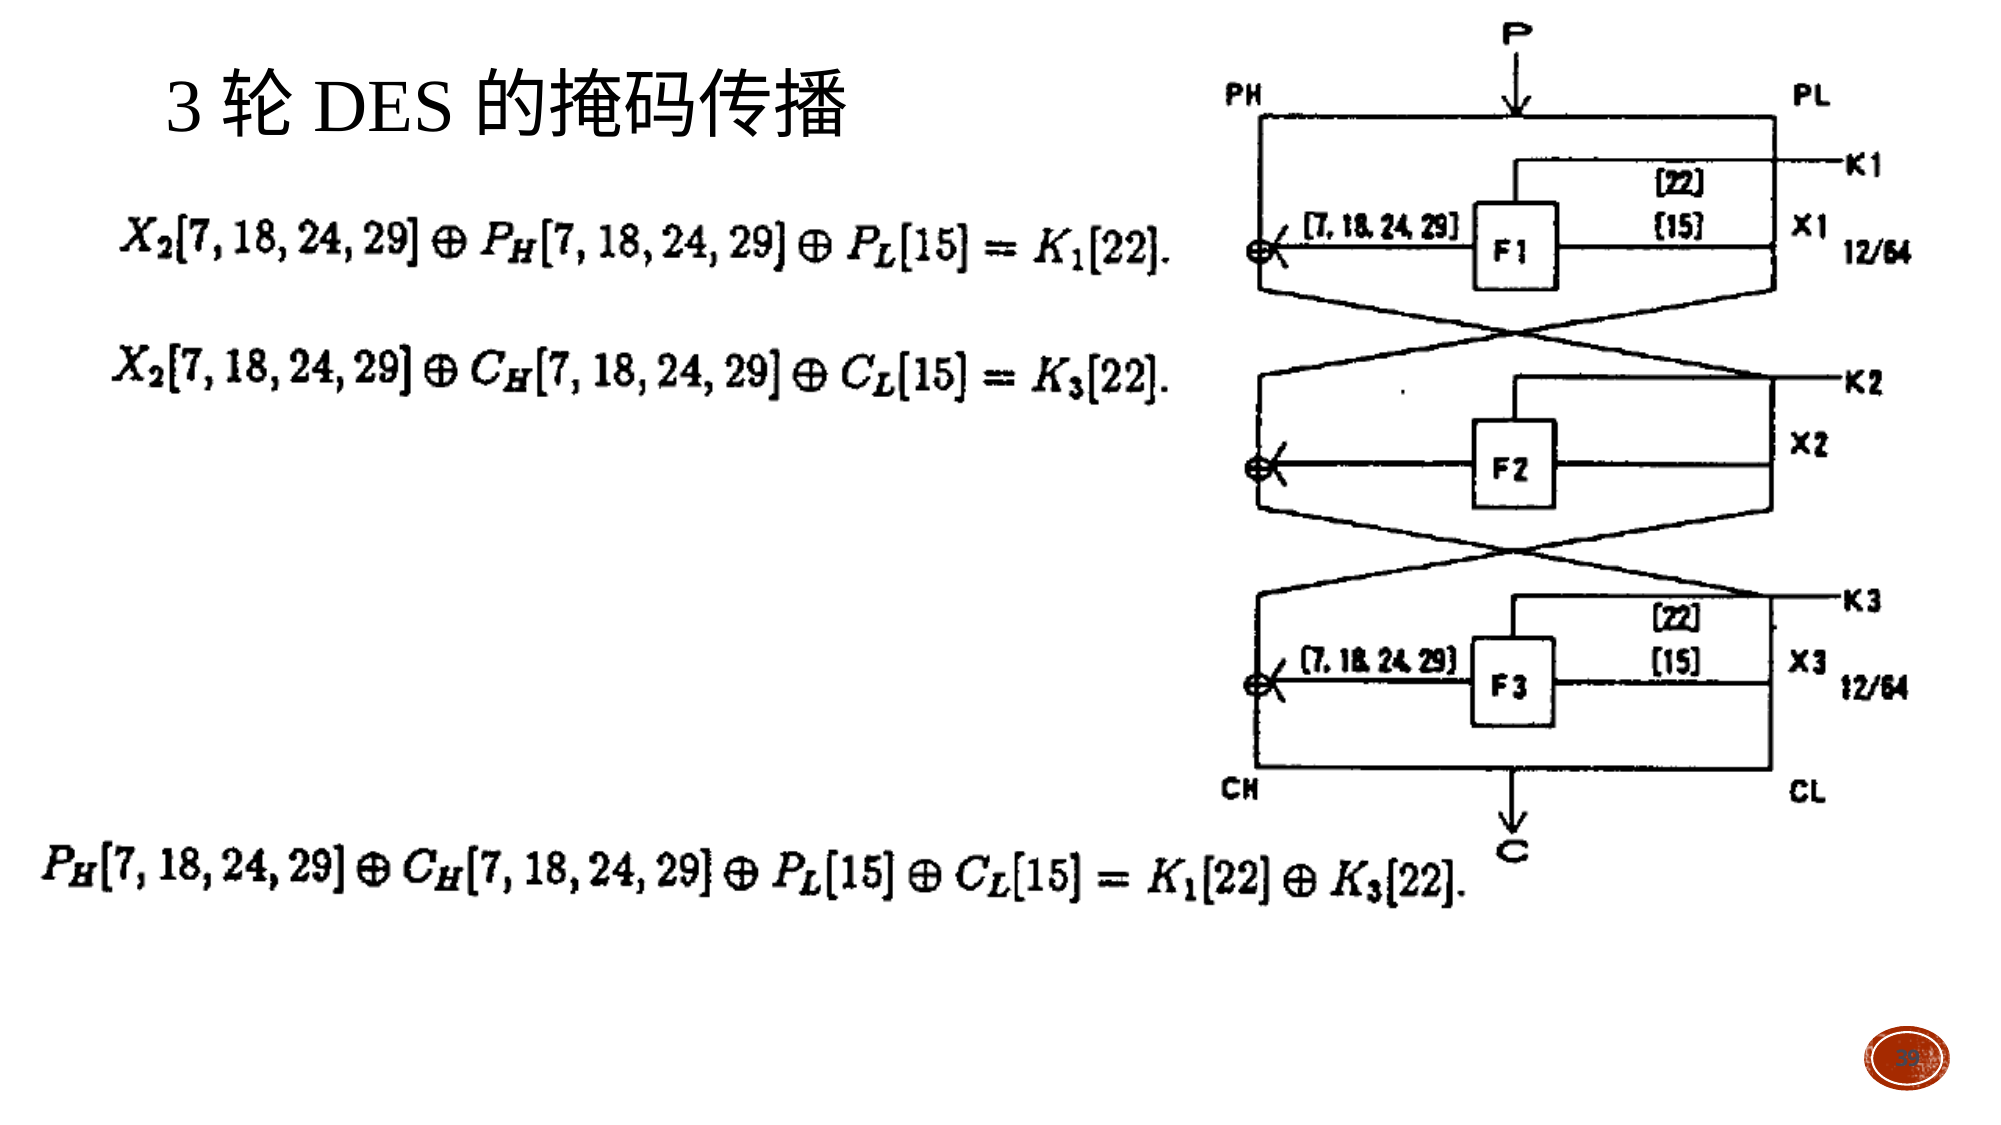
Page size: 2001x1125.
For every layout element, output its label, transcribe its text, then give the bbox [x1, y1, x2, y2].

picture [109, 334, 1174, 408]
picture [39, 0, 1929, 910]
picture [119, 203, 1174, 280]
slide_number 39 [1855, 1028, 1961, 1089]
title 3轮DES的掩码传播 [150, 30, 1195, 184]
